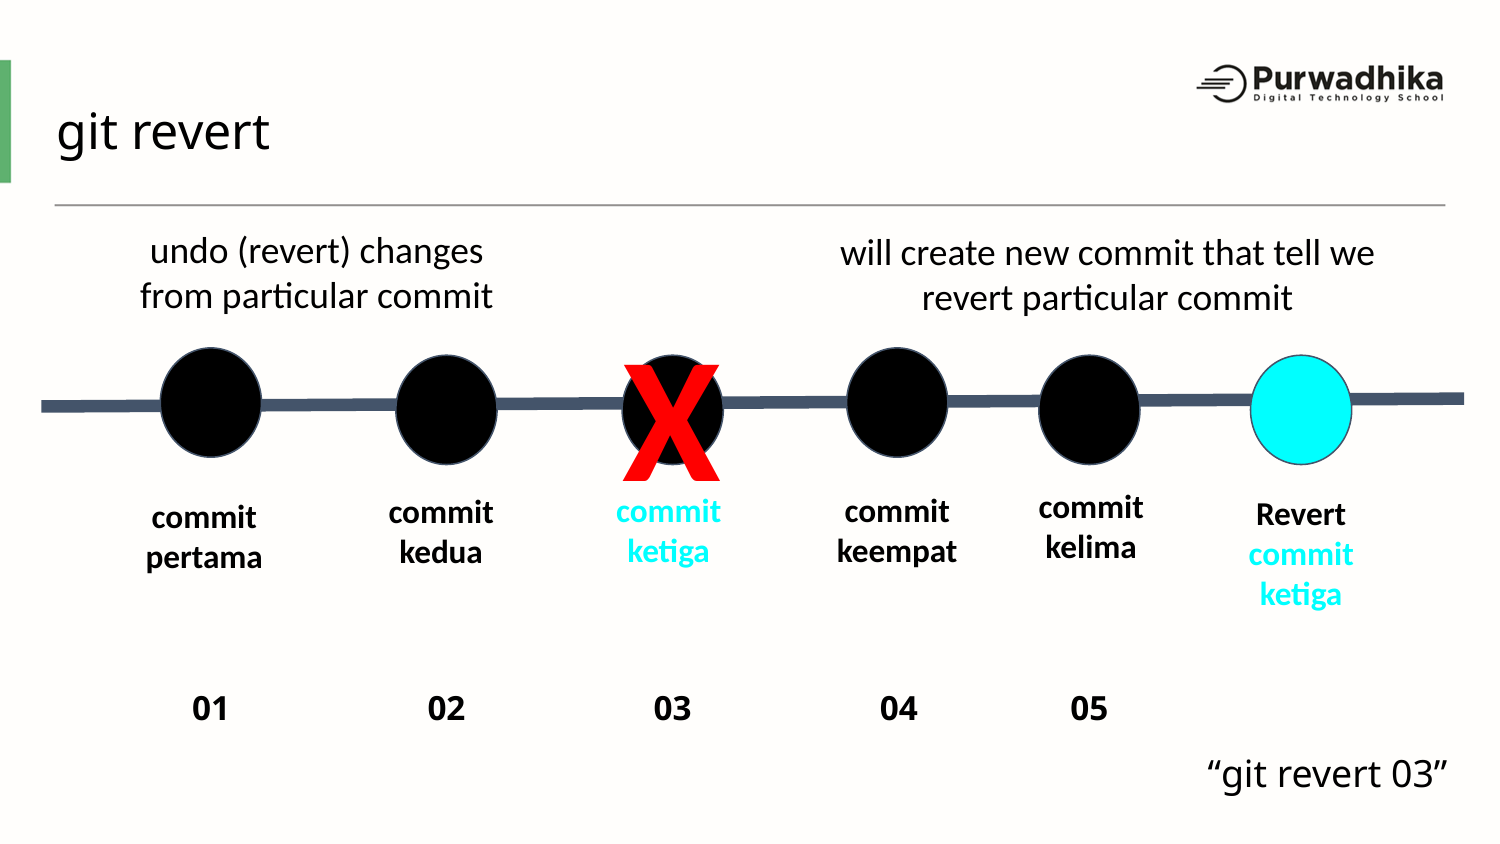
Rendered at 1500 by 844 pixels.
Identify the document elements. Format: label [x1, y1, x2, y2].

text_box [41, 398, 1465, 407]
picture [0, 0, 1500, 844]
